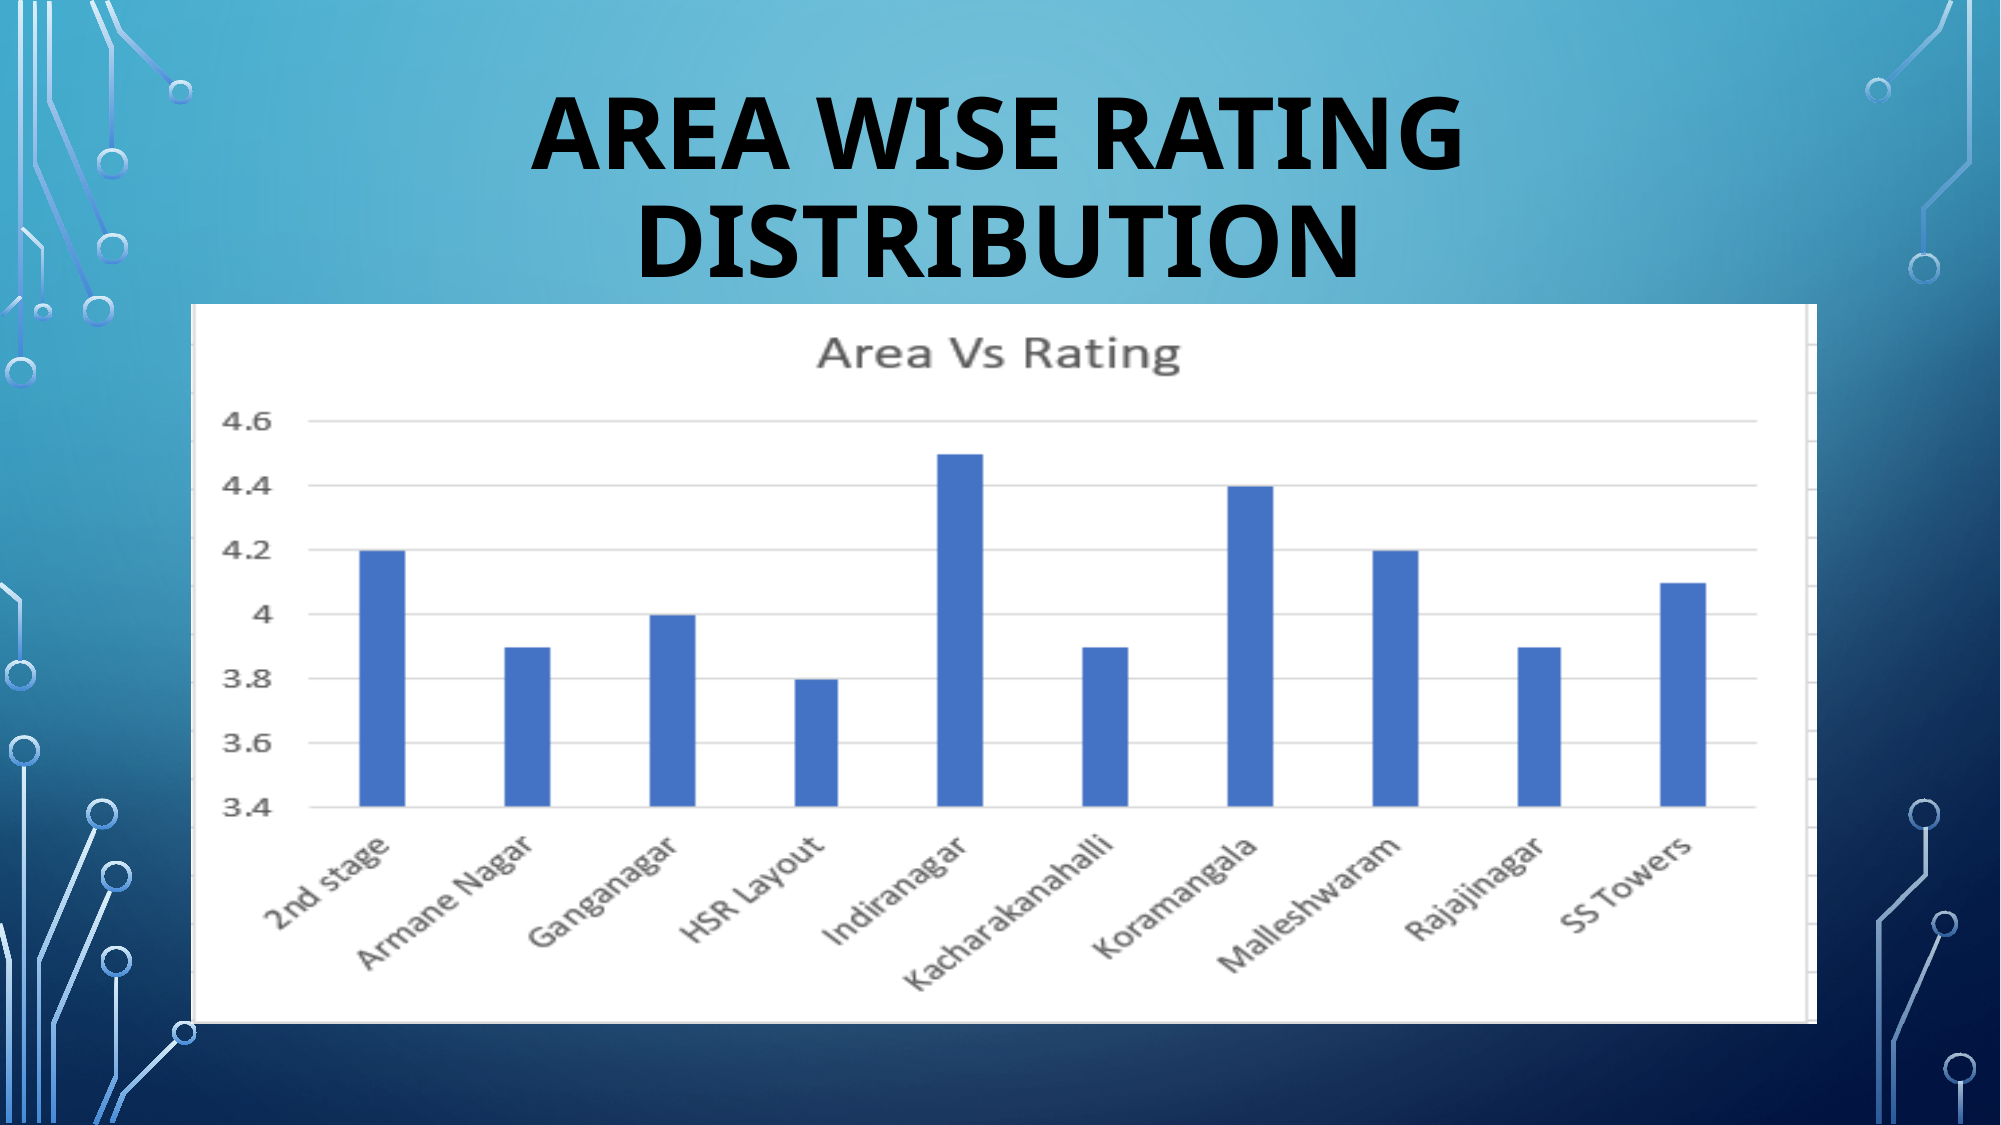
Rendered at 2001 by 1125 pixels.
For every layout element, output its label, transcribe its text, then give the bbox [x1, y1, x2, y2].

picture [191, 304, 1817, 1024]
title Area wise rating distribution [187, 101, 1813, 282]
